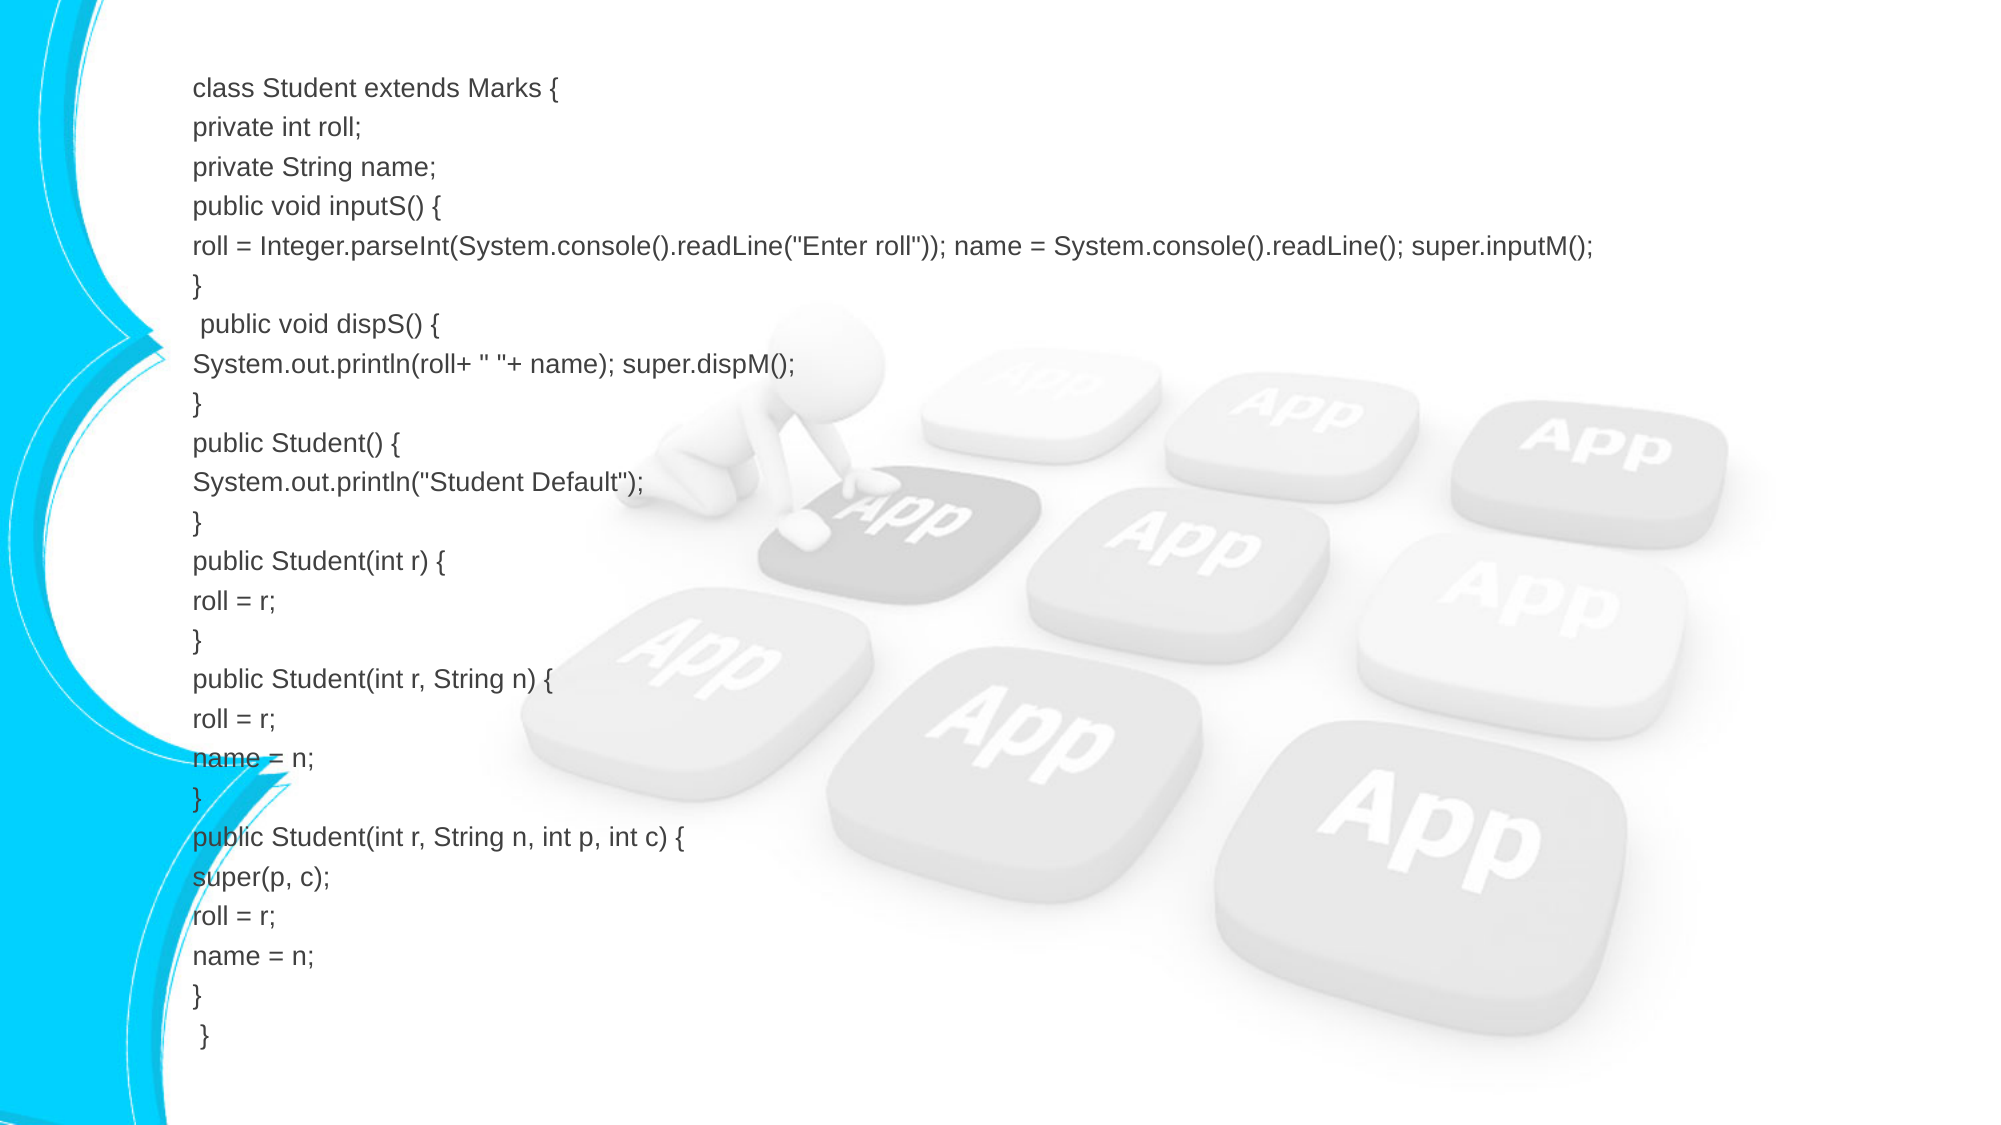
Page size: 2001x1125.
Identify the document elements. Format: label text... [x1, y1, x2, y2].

picture [0, 0, 2001, 1125]
picture [73, 52, 77, 62]
picture [0, 1118, 15, 1125]
list class Student extends Marks { private int roll; private String name; public void inputS() { roll = Integer.parseInt(System.console().readLine("Enter roll")); name = System.console().readLine(); super.inputM(); } public void dispS() { System.out.println(roll+ " "+ name); super.dispM(); } public Student() { System.out.println("Student Default"); } public Student(int r) { roll = r; } public Student(int r, String n) { roll = r; name = n; } public Student(int r, String n, int p, int c) { super(p, c); roll = r; name = n; } } [177, 66, 1899, 1072]
